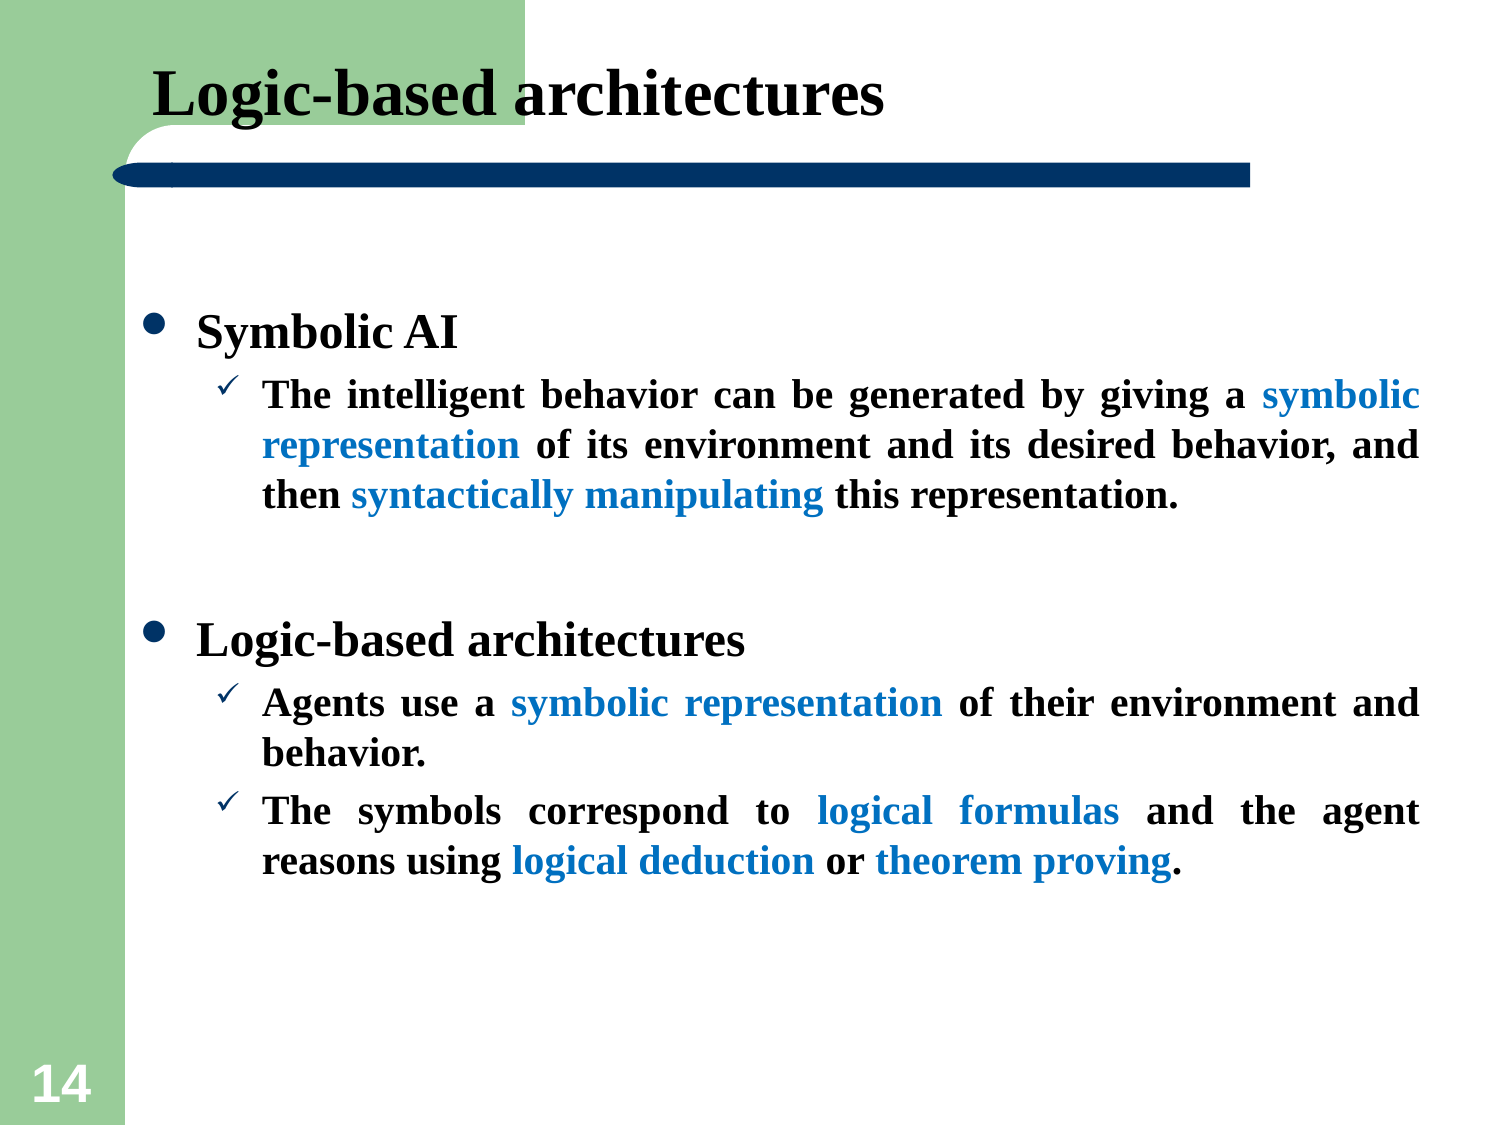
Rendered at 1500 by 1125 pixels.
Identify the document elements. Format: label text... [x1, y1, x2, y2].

slide_number 14 [13, 1040, 111, 1122]
list Symbolic AI The intelligent behavior can be generated by giving a symbolic representation of its environment and its desired behavior, and then syntactically manipulating this representation. Logic-based architectures Agents use a symbolic representation of their environment and behavior. The symbols correspond to logical formulas and the agent reasons using logical deduction or theorem proving. [125, 290, 1436, 1038]
title Logic-based architectures [137, 37, 1450, 138]
